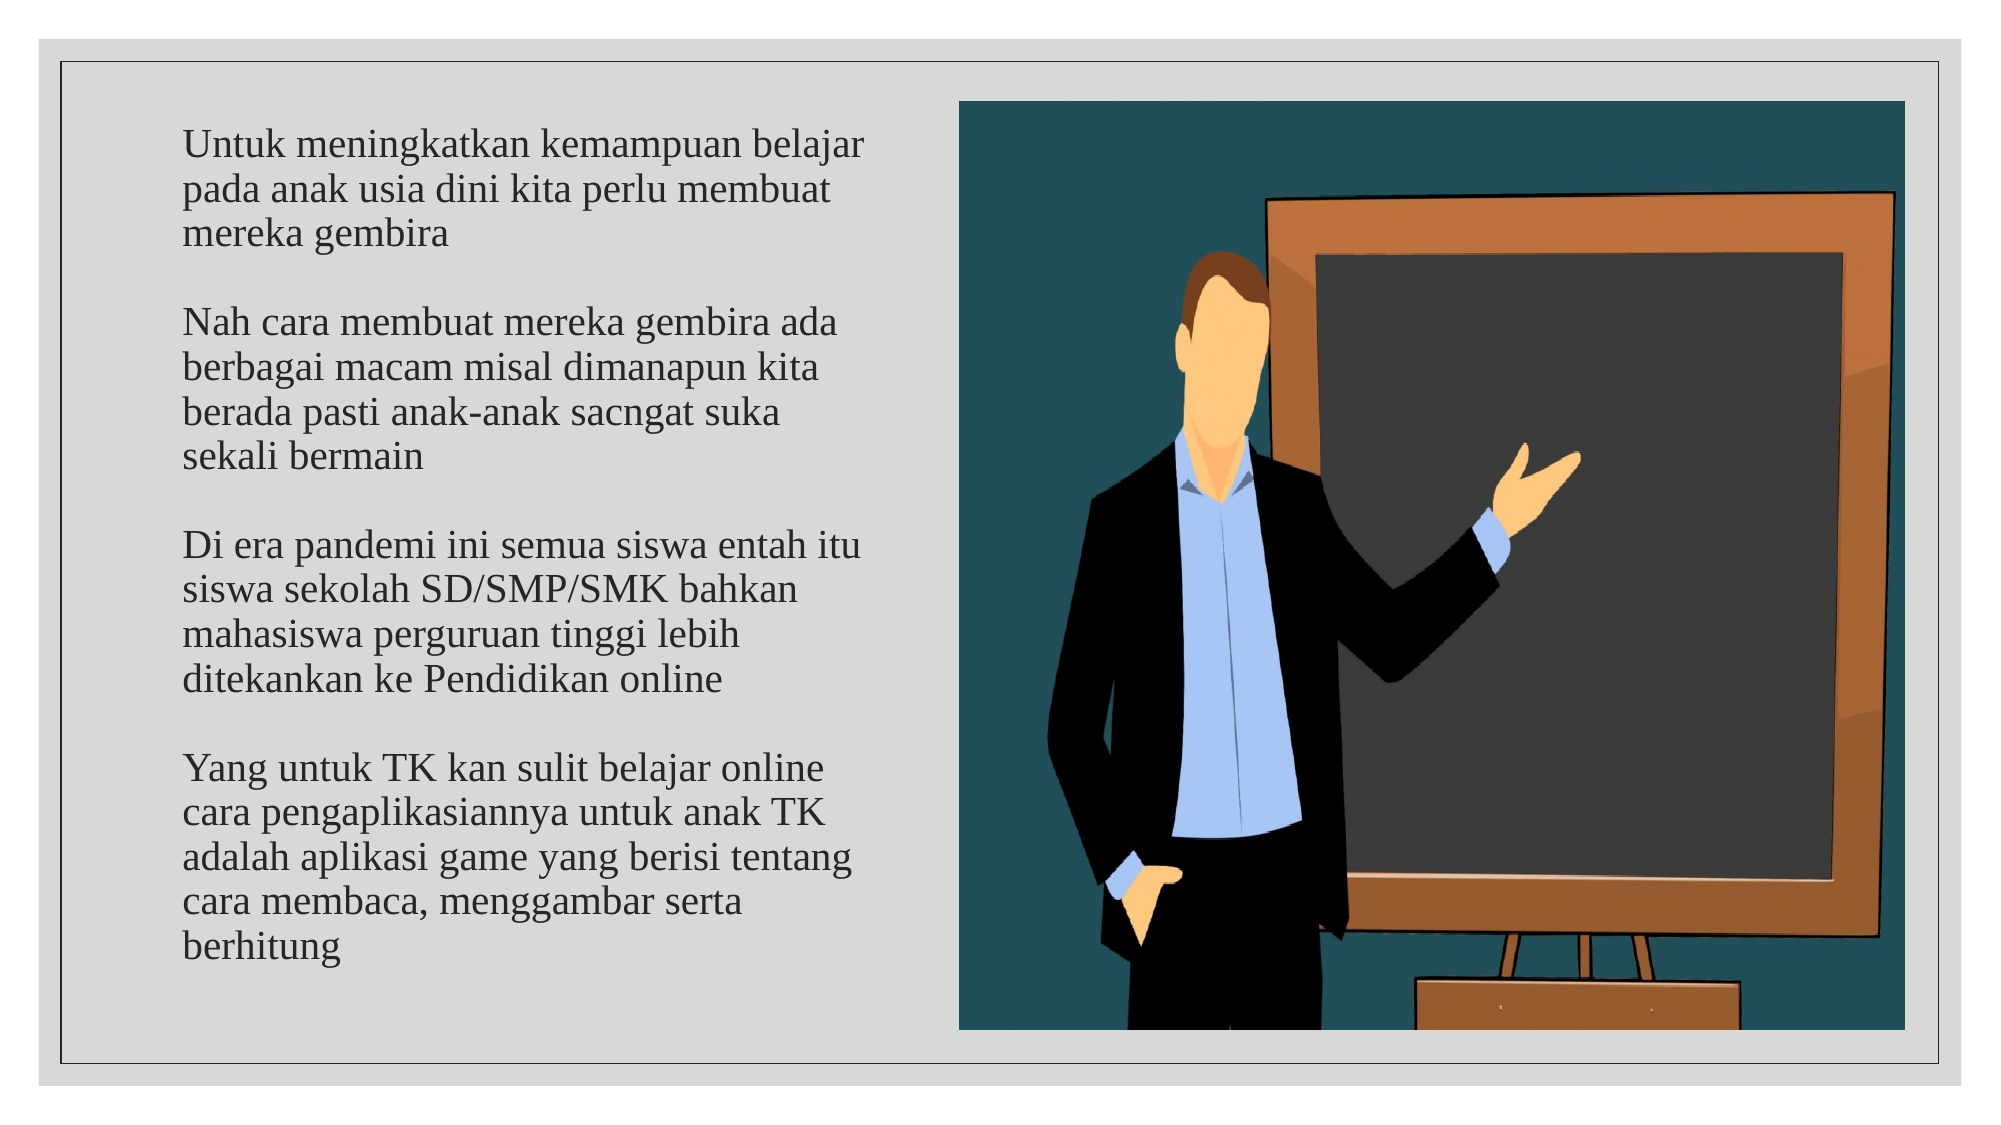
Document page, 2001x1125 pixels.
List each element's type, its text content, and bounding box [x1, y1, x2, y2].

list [959, 101, 1905, 1030]
title Untuk meningkatkan kemampuan belajar pada anak usia dini kita perlu membuat mereka gembira Nah cara membuat mereka gembira ada berbagai macam misal dimanapun kita berada pasti anak-anak sacngat suka sekali bermain Di era pandemi ini semua siswa entah itu siswa sekolah SD/SMP/SMK bahkan mahasiswa perguruan tinggi lebih ditekankan ke Pendidikan online Yang untuk TK kan sulit belajar online cara pengaplikasiannya untuk anak TK adalah aplikasi game yang berisi tentang cara membaca, menggambar serta berhitung [167, 113, 888, 1022]
